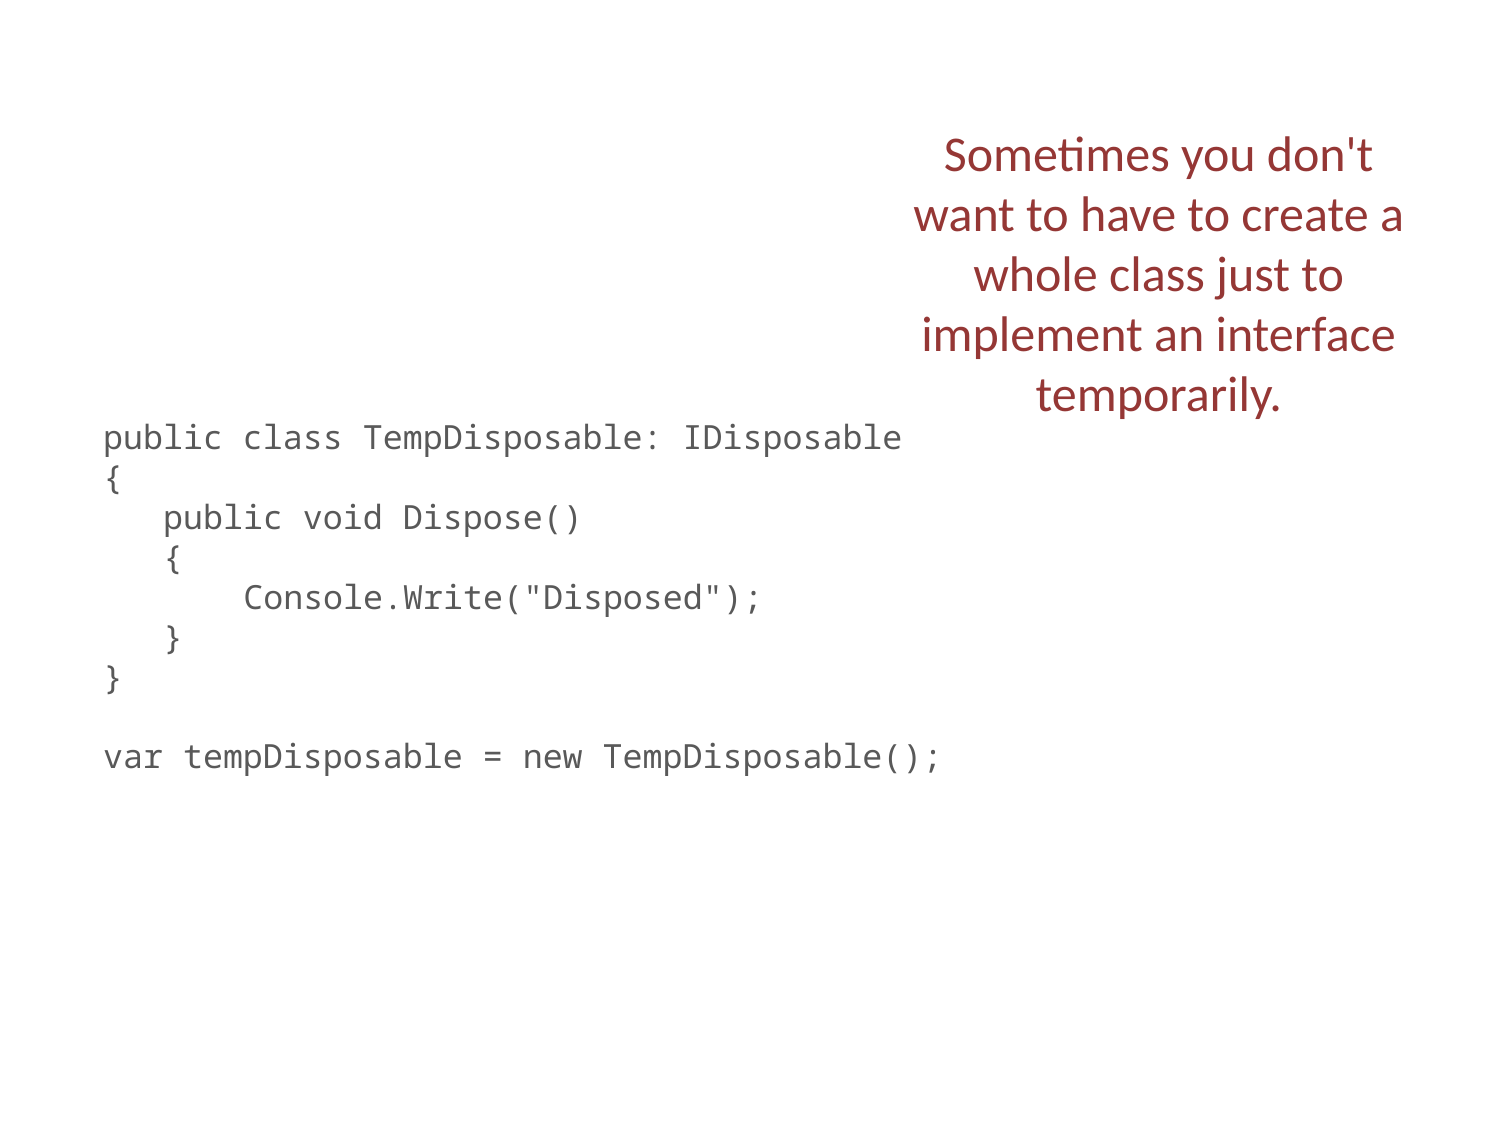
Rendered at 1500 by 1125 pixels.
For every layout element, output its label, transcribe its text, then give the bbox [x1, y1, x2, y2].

text_box Sometimes you don't want to have to create a whole class just to implement an interface temporarily. [879, 114, 1438, 430]
text_box public class TempDisposable: IDisposable { public void Dispose() { Console.Write("Disposed"); } } var tempDisposable = new TempDisposable(); [88, 408, 1117, 783]
